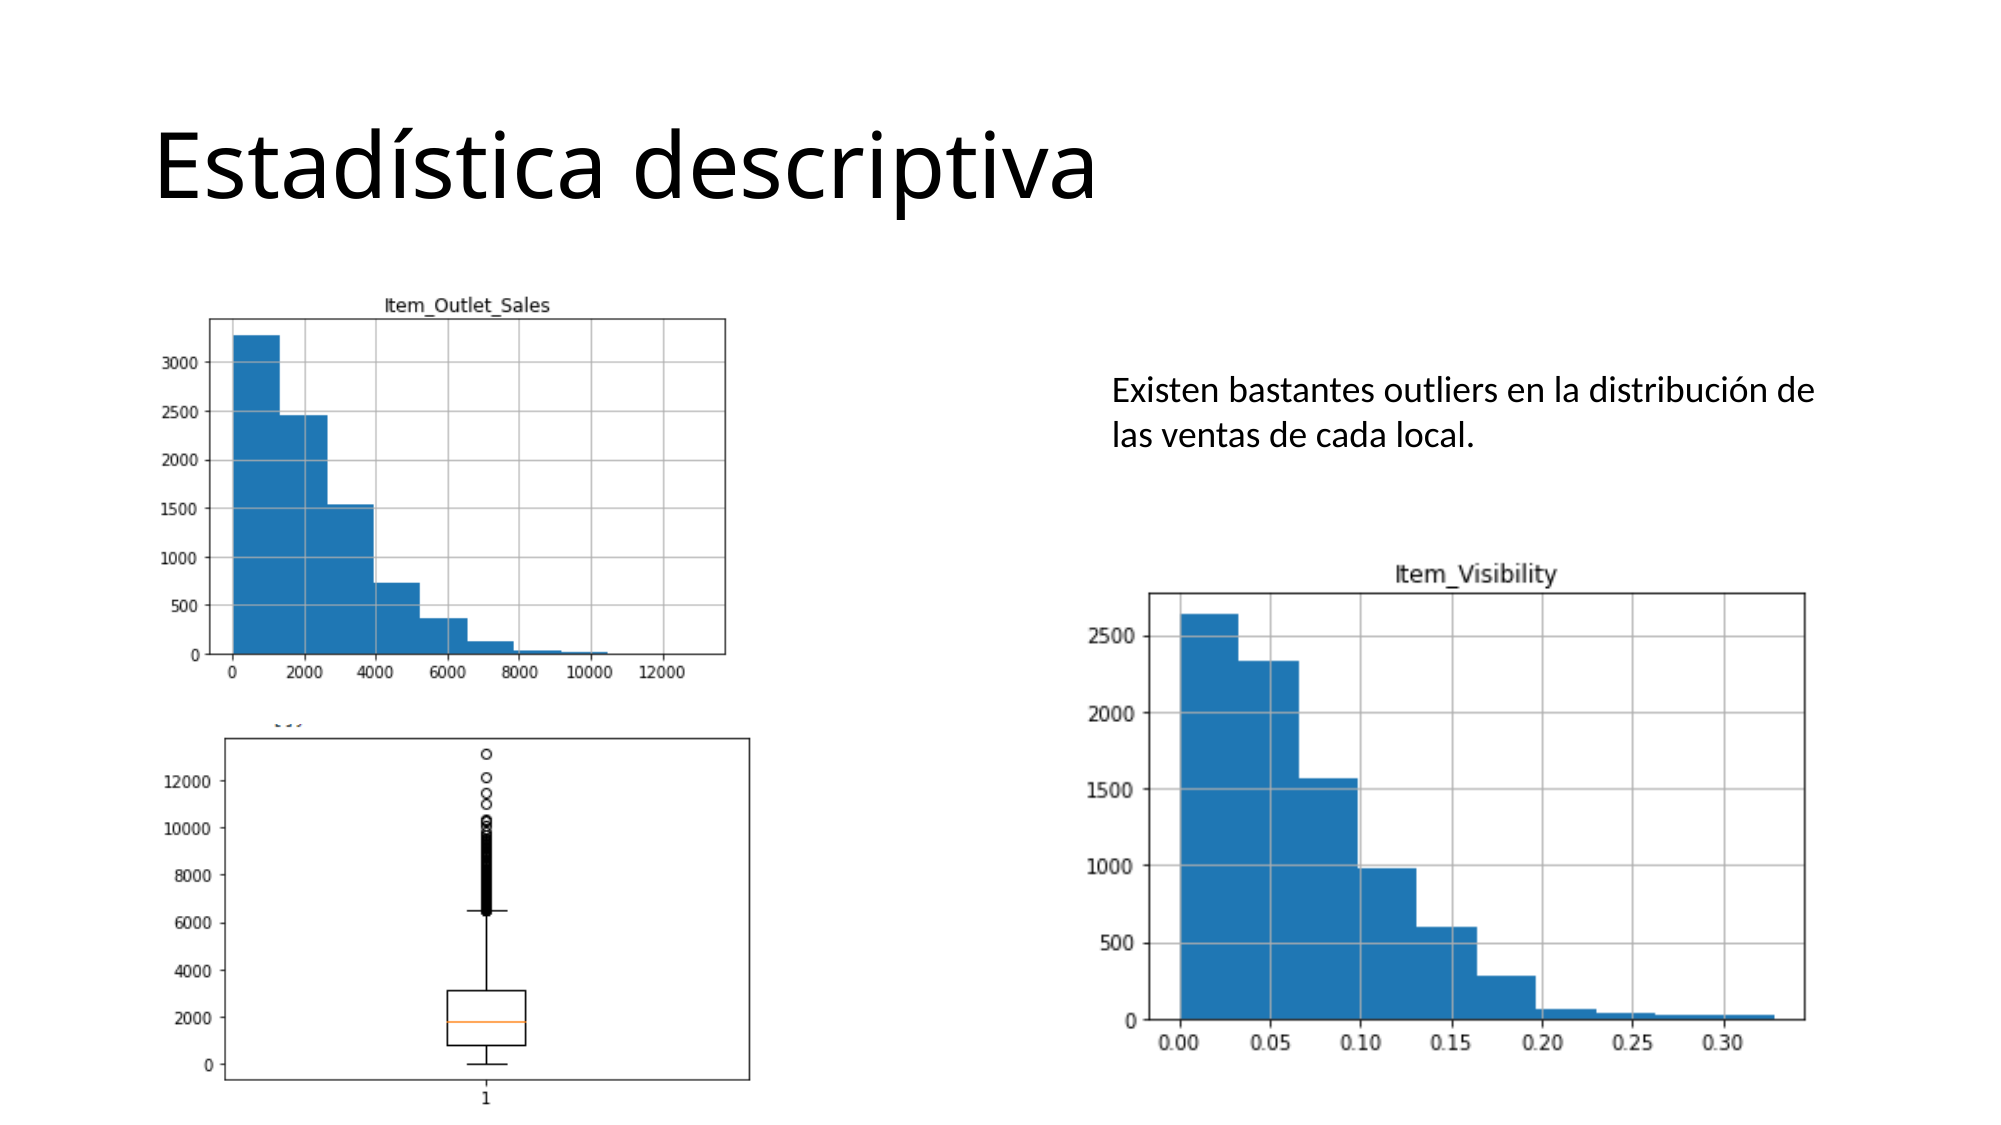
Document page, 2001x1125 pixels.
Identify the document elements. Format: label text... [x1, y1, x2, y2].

picture [151, 724, 774, 1117]
title Estadística descriptiva [137, 59, 1863, 278]
picture [137, 277, 774, 703]
picture [1051, 544, 1863, 1076]
text_box Existen bastantes outliers en la distribución de las ventas de cada local. [1097, 357, 1863, 463]
